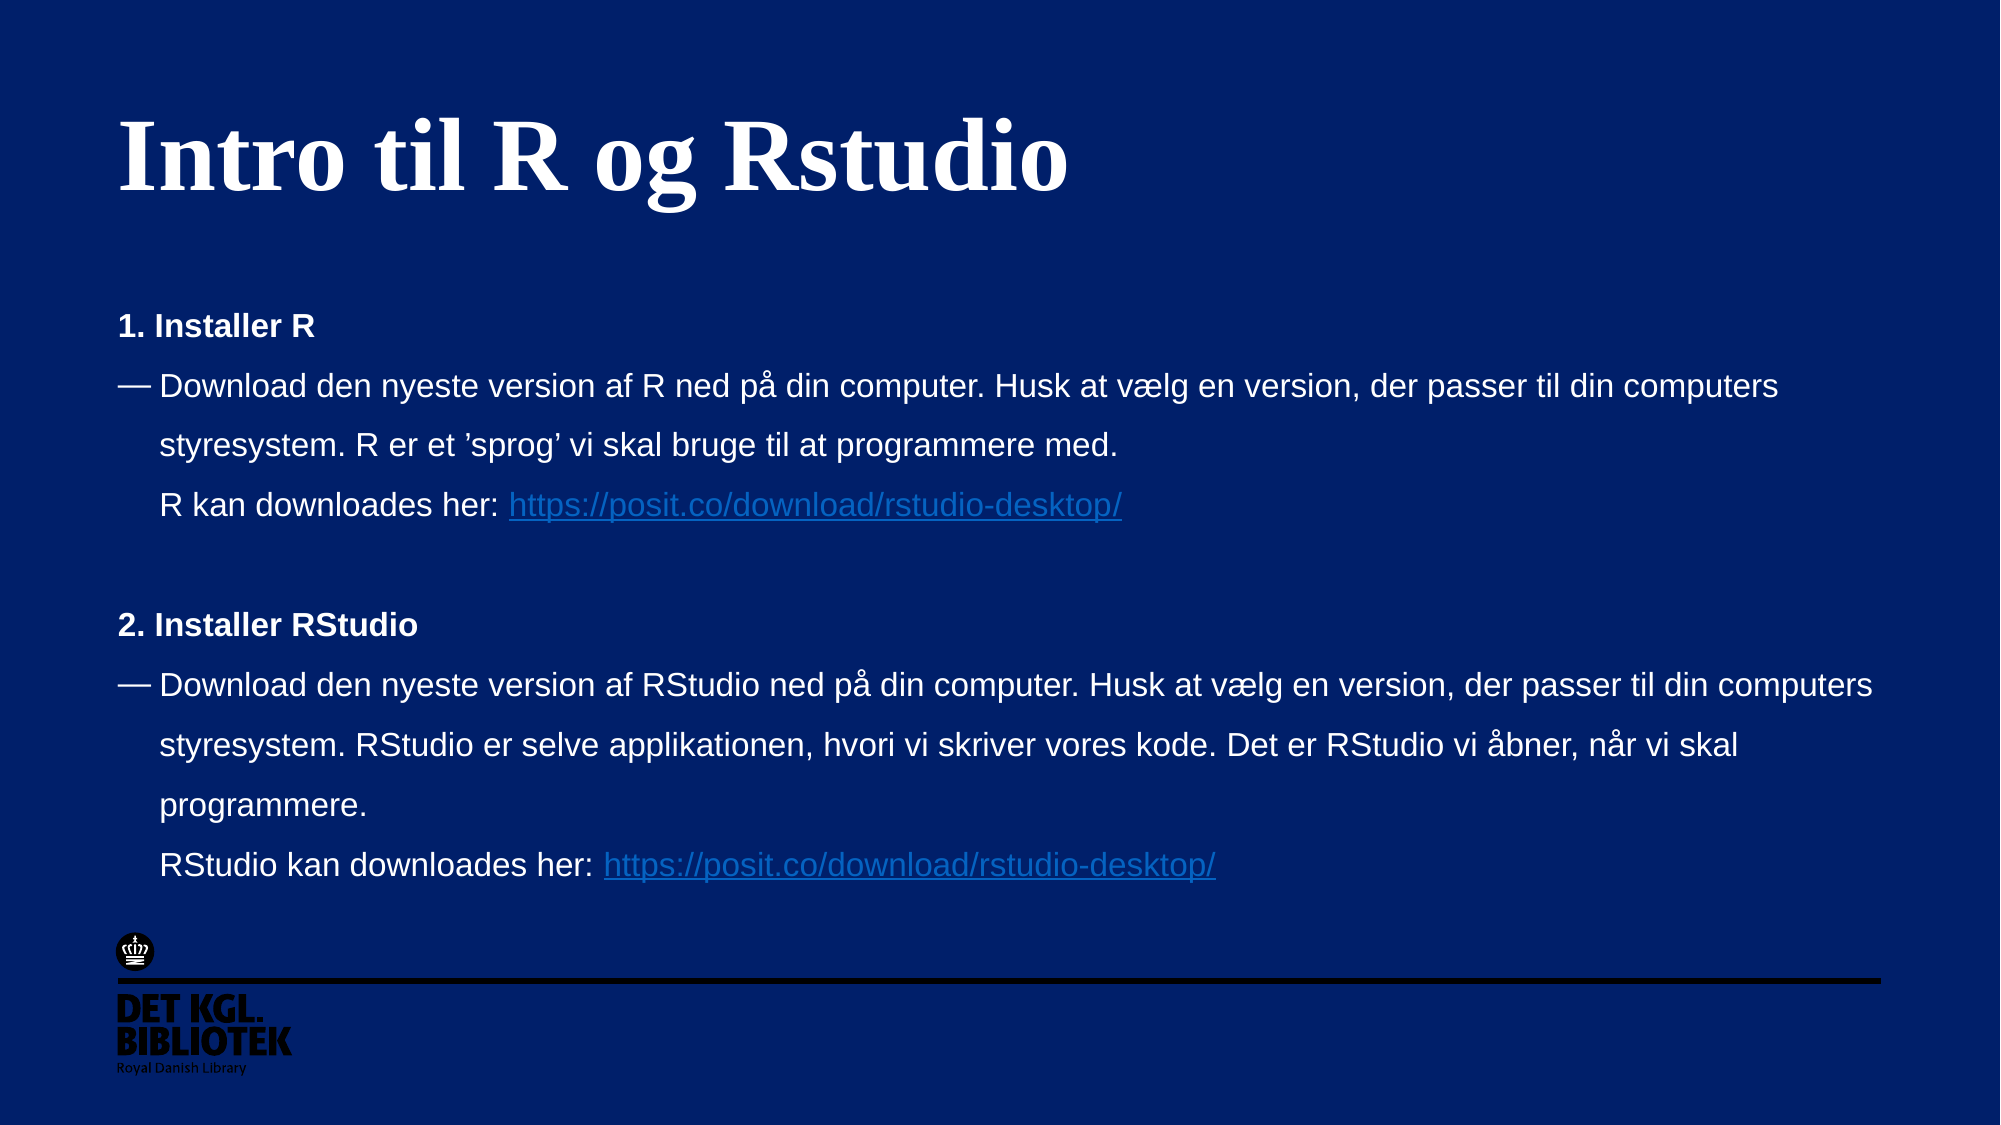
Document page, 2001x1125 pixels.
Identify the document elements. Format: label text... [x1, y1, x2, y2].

list 1. Installer R Download den nyeste version af R ned på din computer. Husk at vælg en version, der passer til din computers styresystem. R er et ’sprog’ vi skal bruge til at programmere med. R kan downloades her: https://posit.co/download/rstudio-desktop/ 2. Installer RStudio Download den nyeste version af RStudio ned på din computer. Husk at vælg en version, der passer til din computers styresystem. RStudio er selve applikationen, hvori vi skriver vores kode. Det er RStudio vi åbner, når vi skal programmere. RStudio kan downloades her: https://posit.co/download/rstudio-desktop/ [117, 283, 1877, 914]
title Intro til R og Rstudio [117, 107, 1877, 283]
